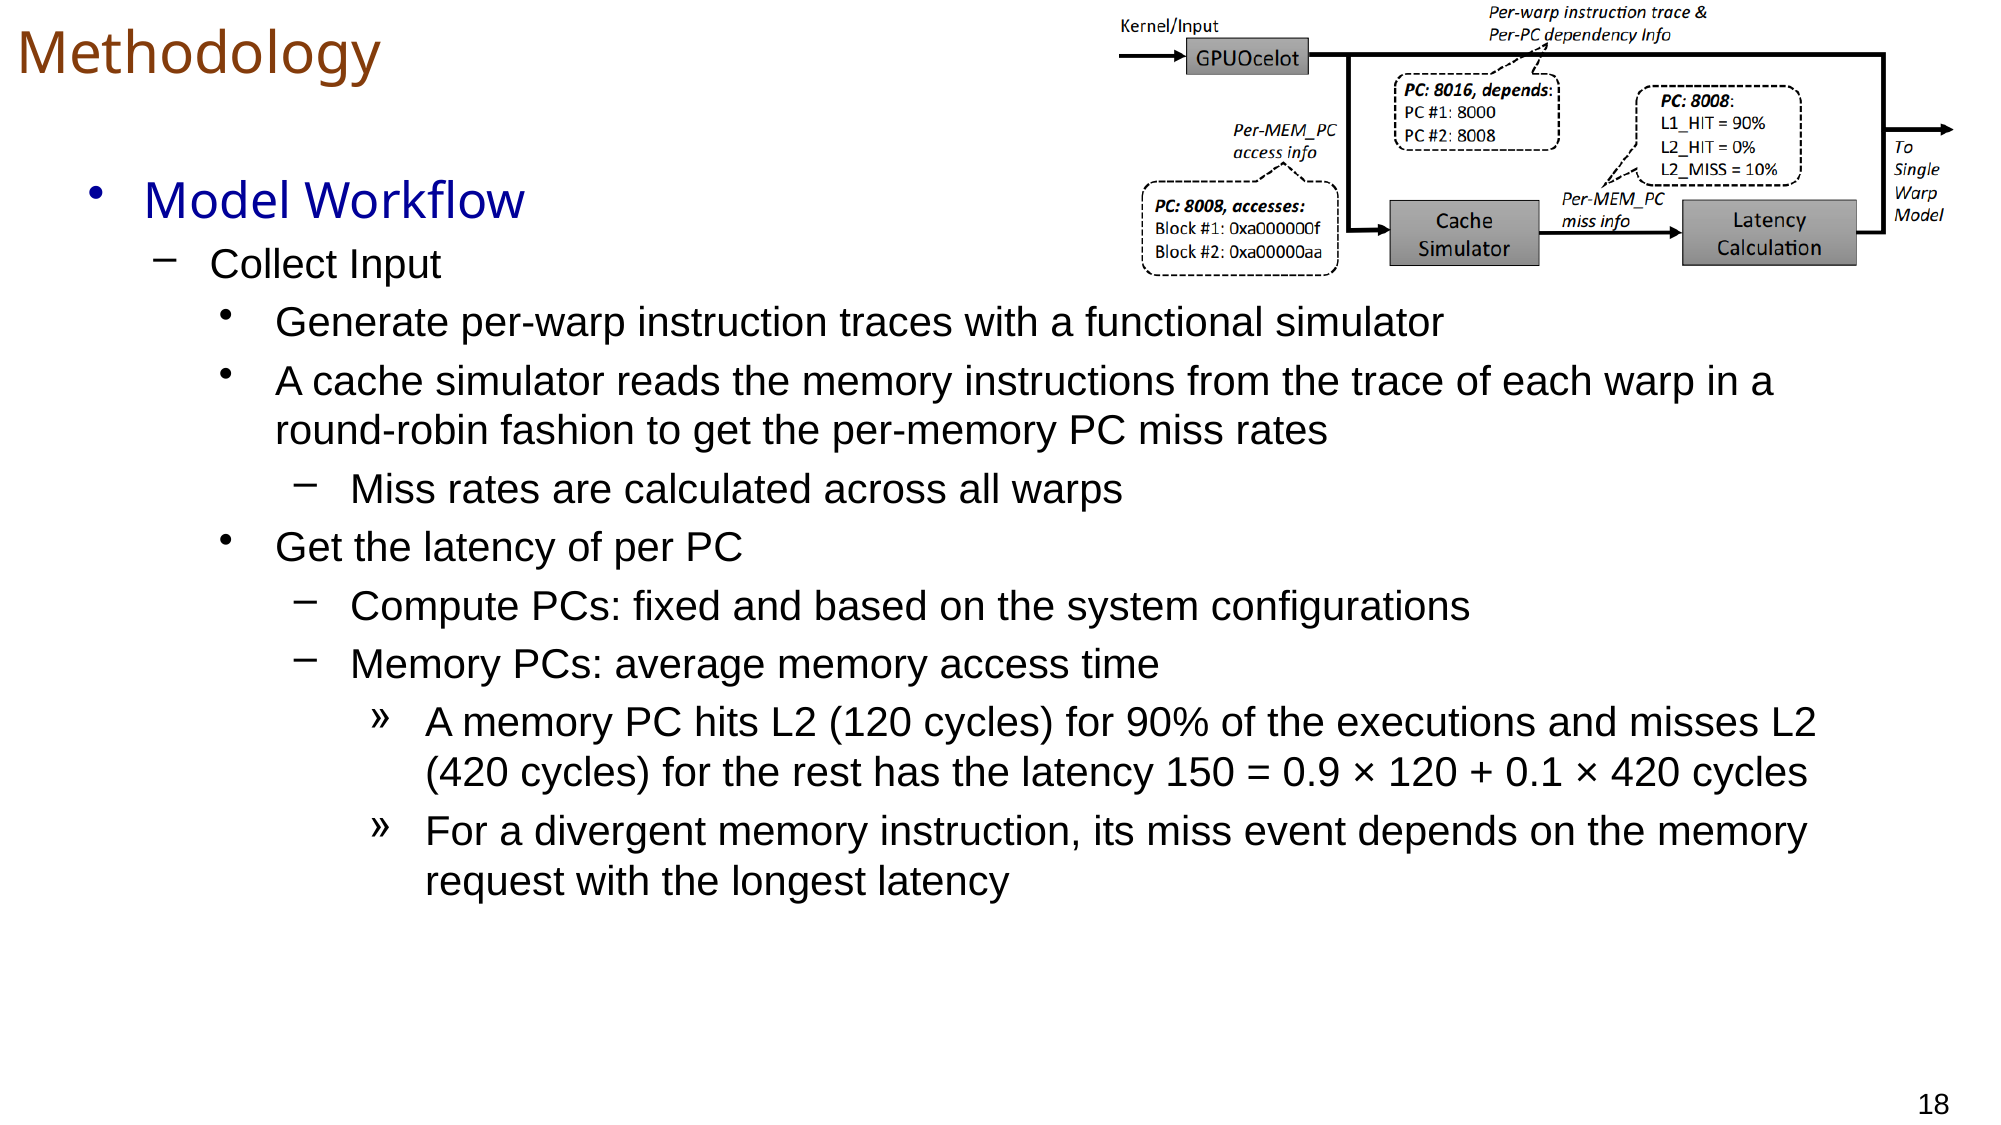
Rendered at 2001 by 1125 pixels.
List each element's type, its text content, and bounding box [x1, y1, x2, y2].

text_box Model Workflow Collect Input Generate per-warp instruction traces with a functional simulator A cache simulator reads the memory instructions from the trace of each warp in a round-robin fashion to get the per-memory PC miss rates Miss rates are calculated across all warps Get the latency of per PC Compute PCs: fixed and based on the system configurations Memory PCs: average memory access time A memory PC hits L2 (120 cycles) for 90% of the executions and misses L2 (420 cycles) for the rest has the latency 150 = 0.9 × 120 + 0.1 × 420 cycles For a divergent memory instruction, its miss event depends on the memory request with the longest latency [72, 160, 1900, 1106]
text_box Methodology [0, 0, 398, 94]
text_box 18 [1899, 1077, 1965, 1117]
picture [1109, 0, 1986, 300]
